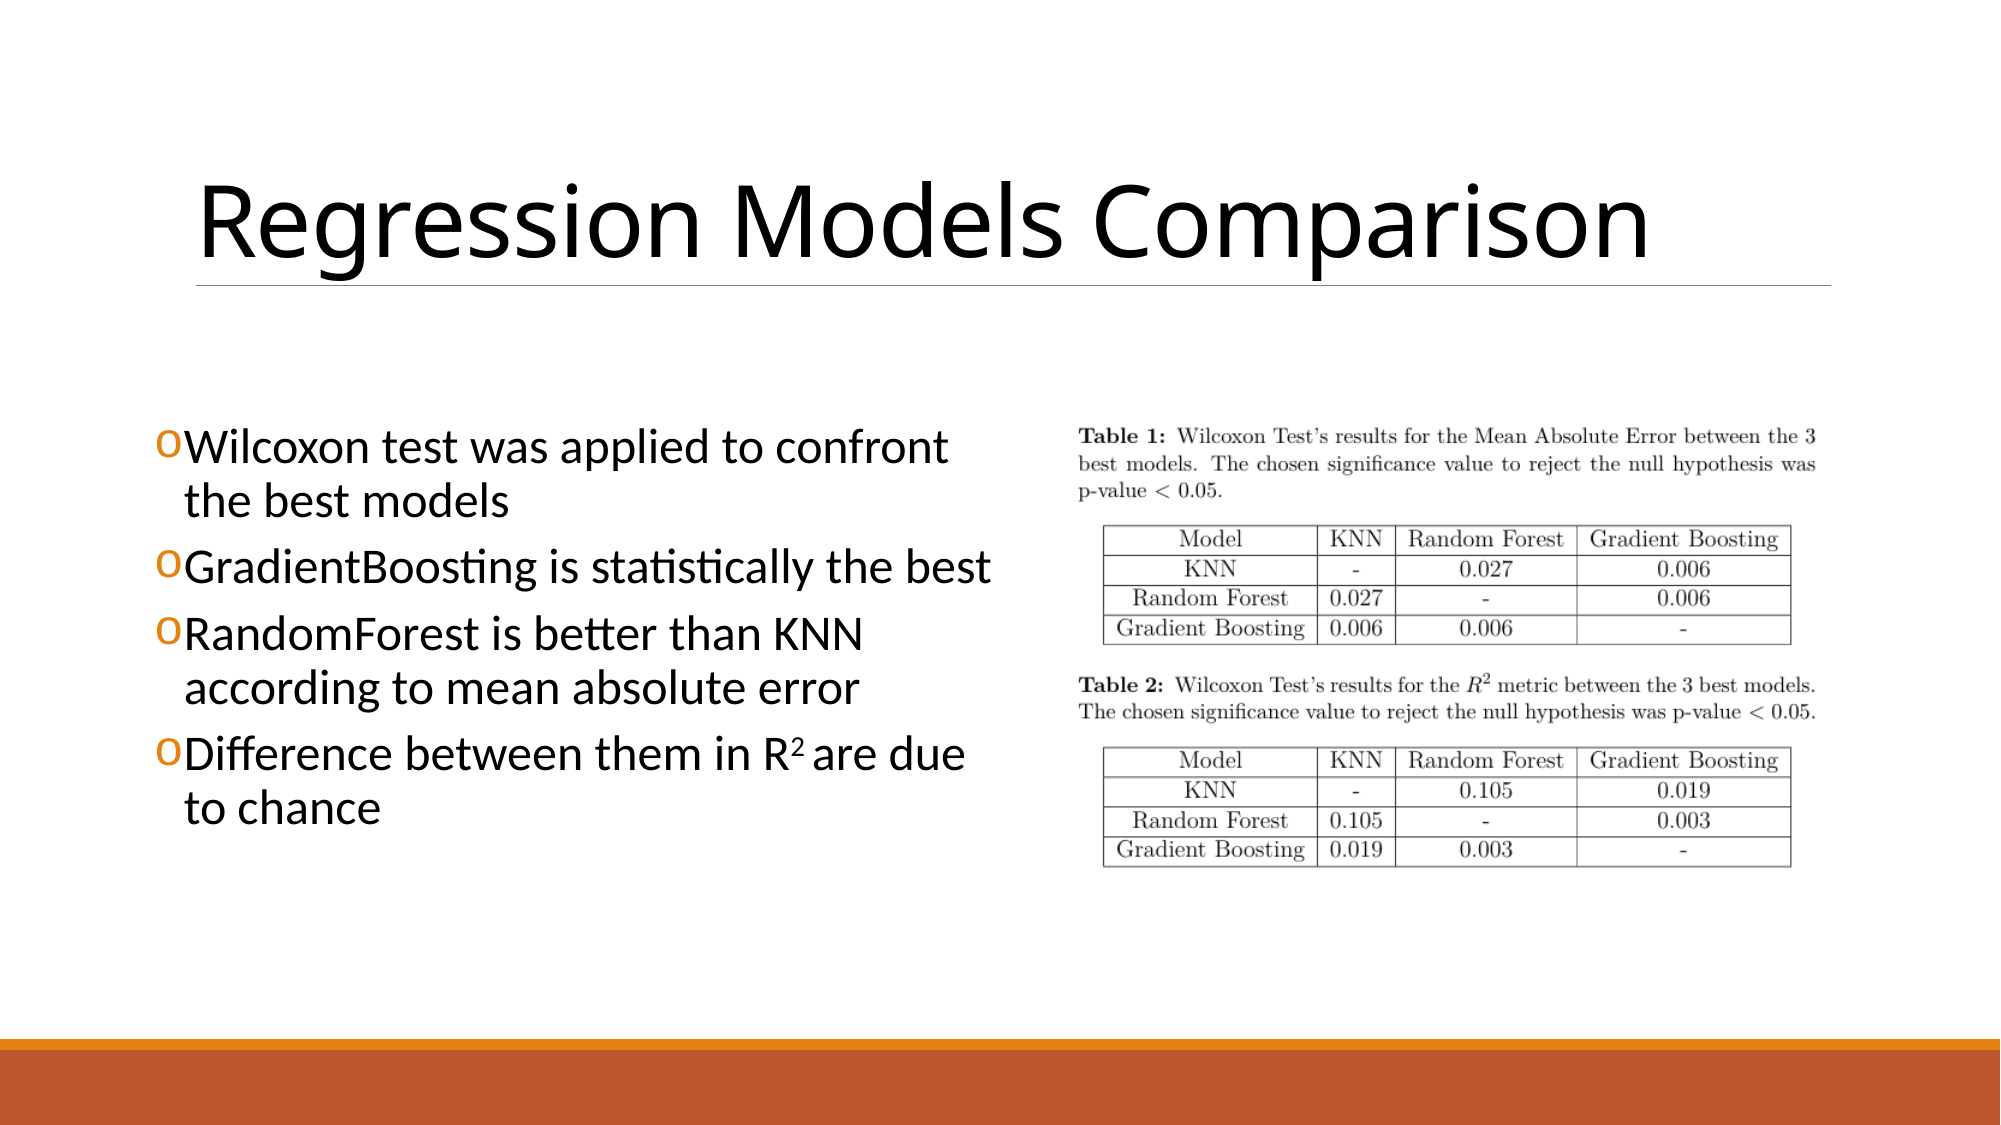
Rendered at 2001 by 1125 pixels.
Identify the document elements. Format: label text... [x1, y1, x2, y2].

title Regression Models Comparison [180, 47, 1830, 285]
picture [1060, 419, 1831, 906]
list Wilcoxon test was applied to confront the best models GradientBoosting is statistically the best RandomForest is better than KNN according to mean absolute error Difference between them in R2 are due to chance [61, 412, 1005, 913]
